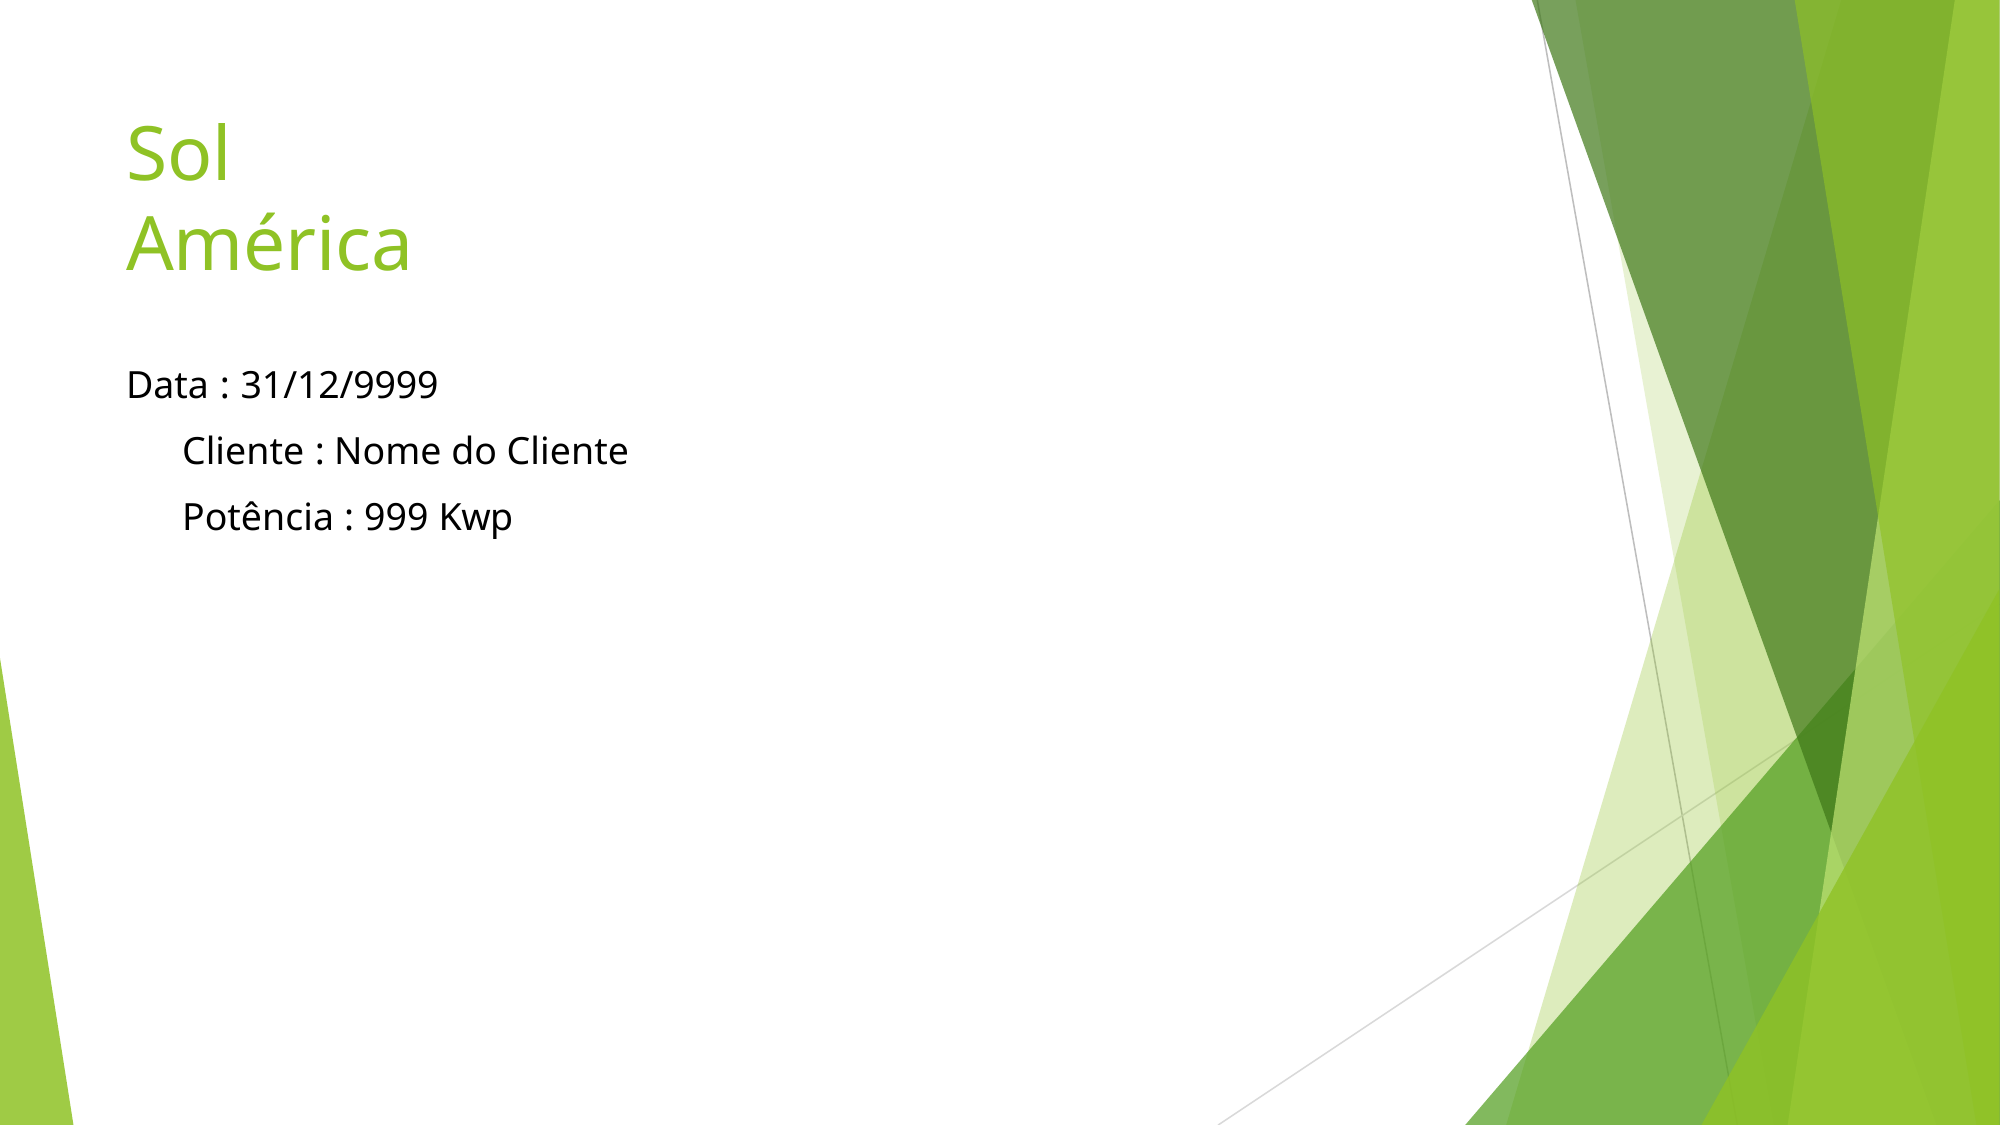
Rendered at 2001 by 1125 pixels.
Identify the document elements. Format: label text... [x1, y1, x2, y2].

title Sol América [124, 103, 521, 294]
text_box Data : 31/12/9999 Cliente : Nome do Cliente Potência : 999 Kwp [124, 338, 674, 538]
